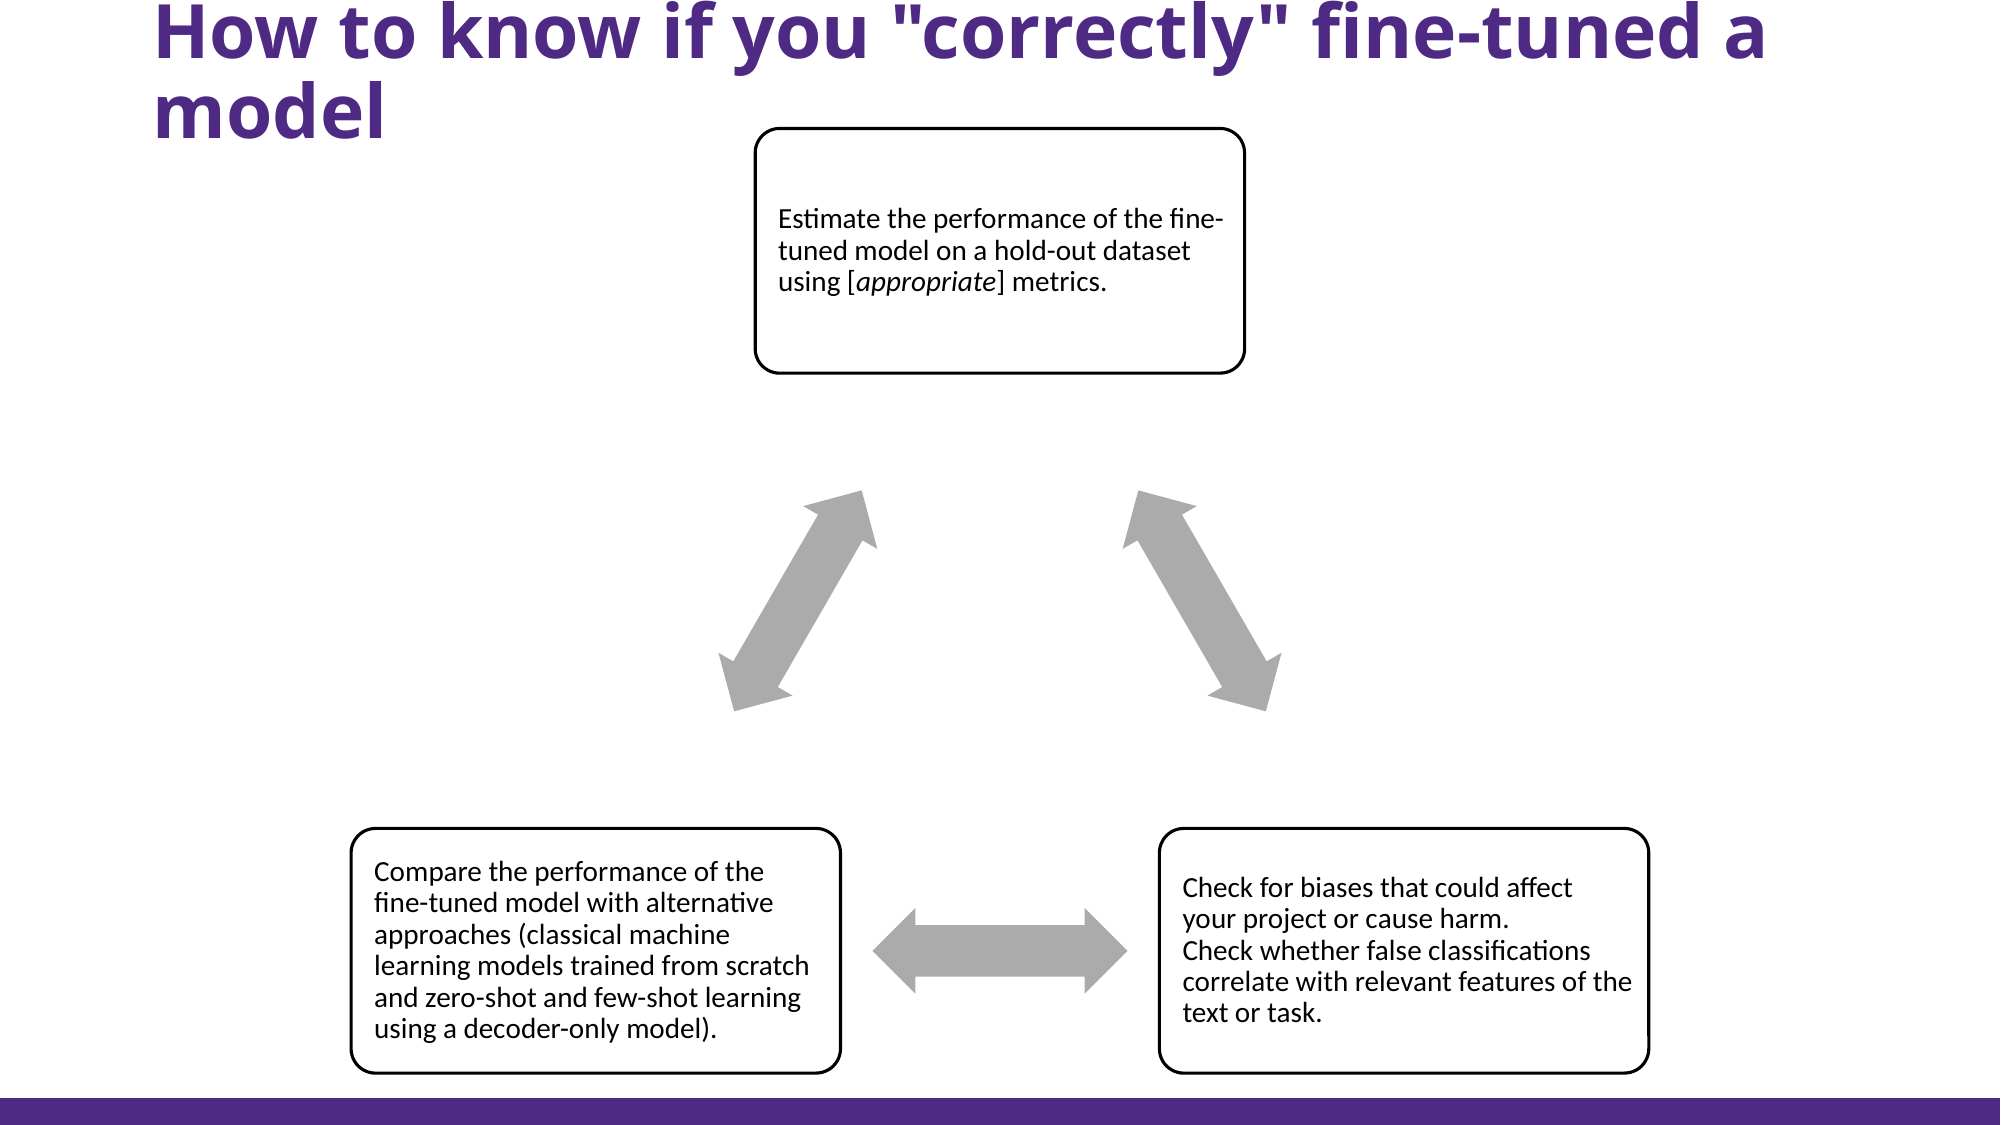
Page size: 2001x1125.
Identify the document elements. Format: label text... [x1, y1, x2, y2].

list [0, 127, 2000, 1074]
title How to know if you "correctly" fine-tuned a model [137, 0, 1863, 127]
